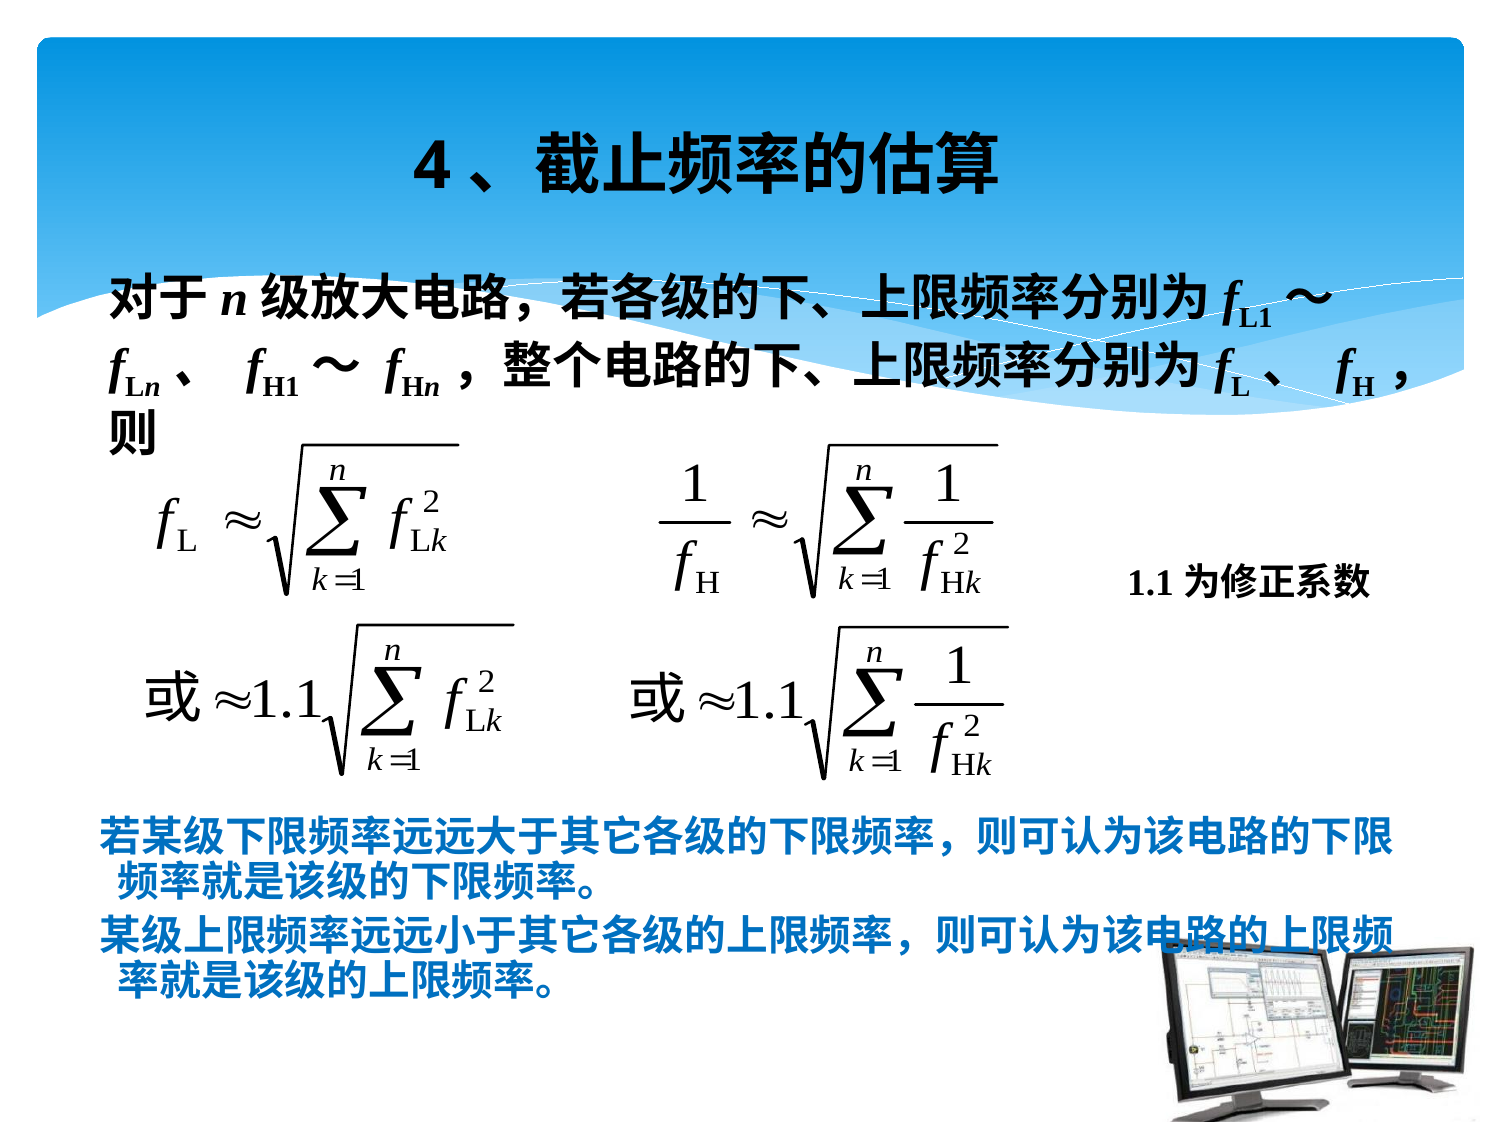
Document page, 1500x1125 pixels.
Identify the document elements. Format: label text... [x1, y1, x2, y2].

text_box 对于n级放大电路，若各级的下、上限频率分别为fL1～ fLn、 fH1～ fHn，整个电路的下、上限频率分别为fL、 fH，则 [93, 257, 1465, 470]
text_box 若某级下限频率远远大于其它各级的下限频率，则可认为该电路的下限频率就是该级的下限频率。 某级上限频率远远小于其它各级的上限频率，则可认为该电路的上限频率就是该级的上限频率。 [46, 808, 1424, 1018]
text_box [135, 432, 572, 788]
picture [1151, 937, 1480, 1122]
text_box 1.1为修正系数 [1112, 550, 1500, 611]
title 4、截止频率的估算 [398, 105, 1207, 218]
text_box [619, 432, 1022, 792]
